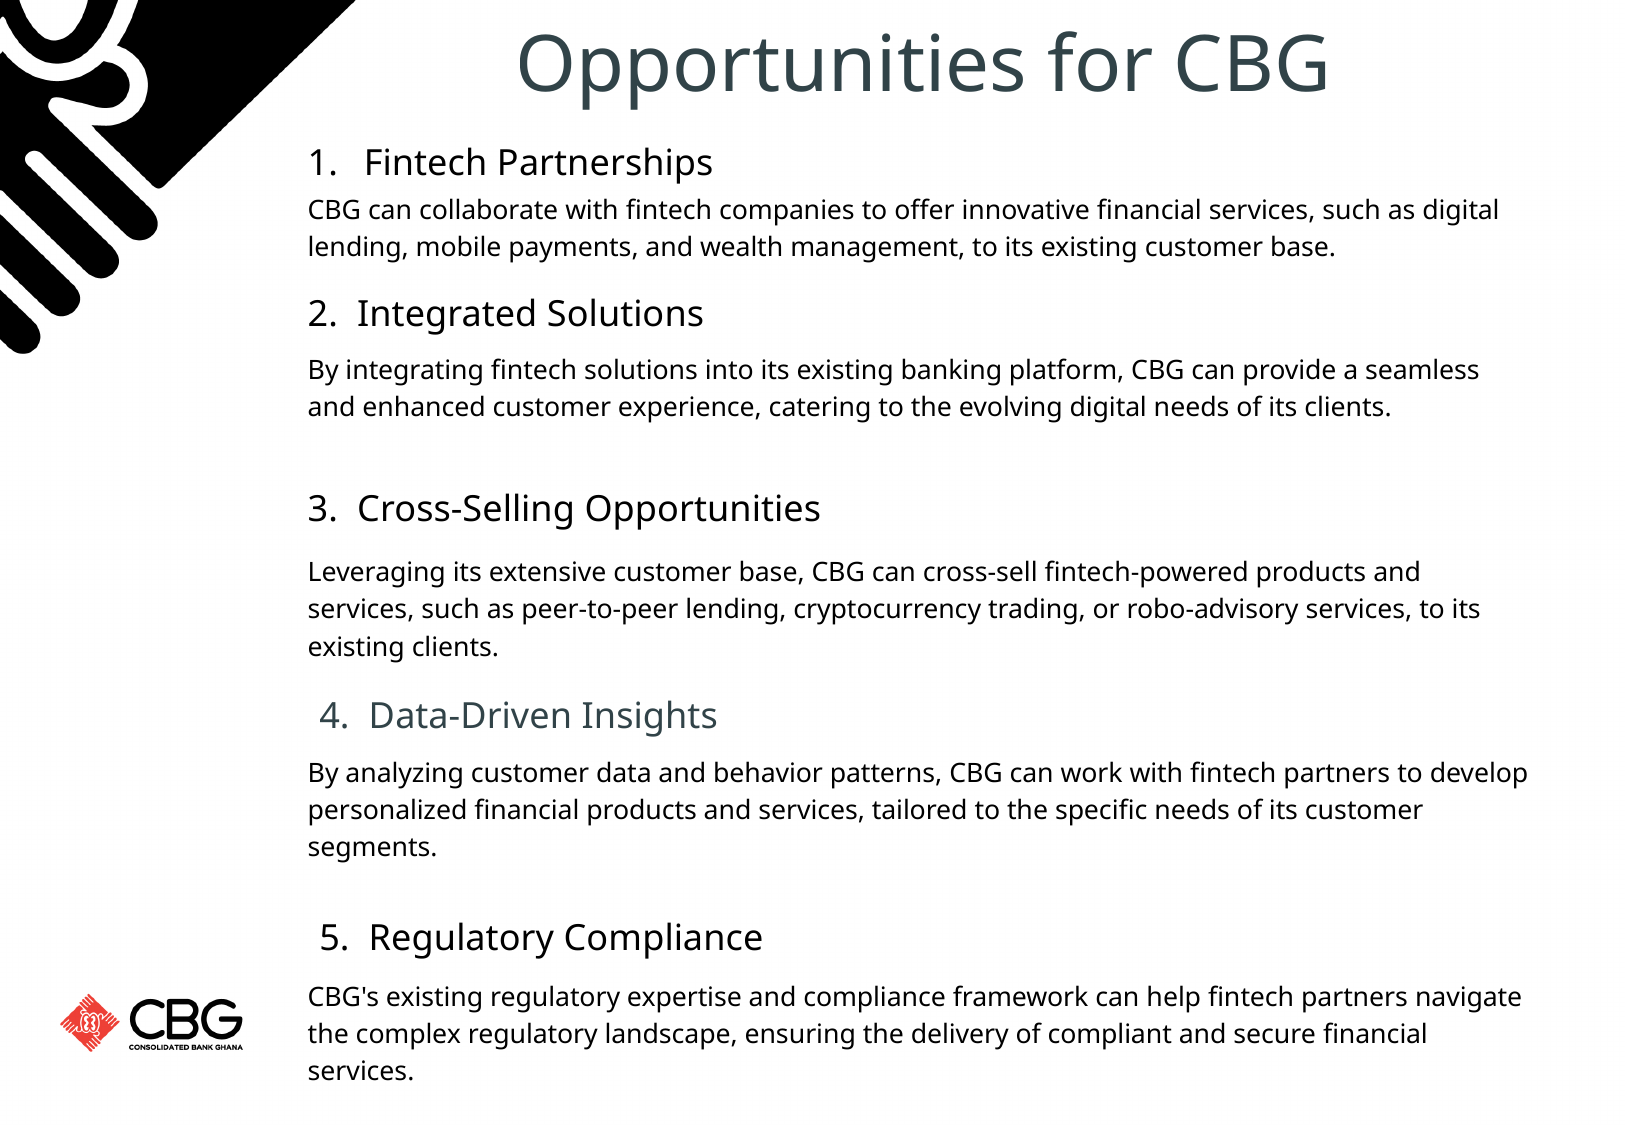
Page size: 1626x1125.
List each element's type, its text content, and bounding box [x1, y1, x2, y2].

text_box CBG can collaborate with fintech companies to offer innovative financial services, such as digital lending, mobile payments, and wealth management, to its existing customer base. [307, 187, 1529, 284]
text_box 4. Data-Driven Insights [319, 685, 899, 735]
text_box 3. Cross-Selling Opportunities [307, 477, 899, 535]
text_box By integrating fintech solutions into its existing banking platform, CBG can provide a seamless and enhanced customer experience, catering to the evolving digital needs of its clients. [307, 347, 1529, 470]
text_box CBG's existing regulatory expertise and compliance framework can help fintech partners navigate the complex regulatory landscape, ensuring the delivery of compliant and secure financial services. [307, 974, 1540, 1085]
text_box 2. Integrated Solutions [307, 282, 899, 347]
text_box By analyzing customer data and behavior patterns, CBG can work with fintech partners to develop personalized financial products and services, tailored to the specific needs of its customer segments. [307, 750, 1529, 864]
text_box 5. Regulatory Compliance [319, 907, 899, 959]
text_box Opportunities for CBG [313, 14, 1535, 107]
picture [0, 0, 1626, 1125]
text_box Fintech Partnerships [307, 131, 899, 185]
text_box [25, 26, 207, 207]
text_box Leveraging its extensive customer base, CBG can cross-sell fintech-powered products and services, such as peer-to-peer lending, cryptocurrency trading, or robo-advisory services, to its existing clients. [307, 549, 1529, 681]
